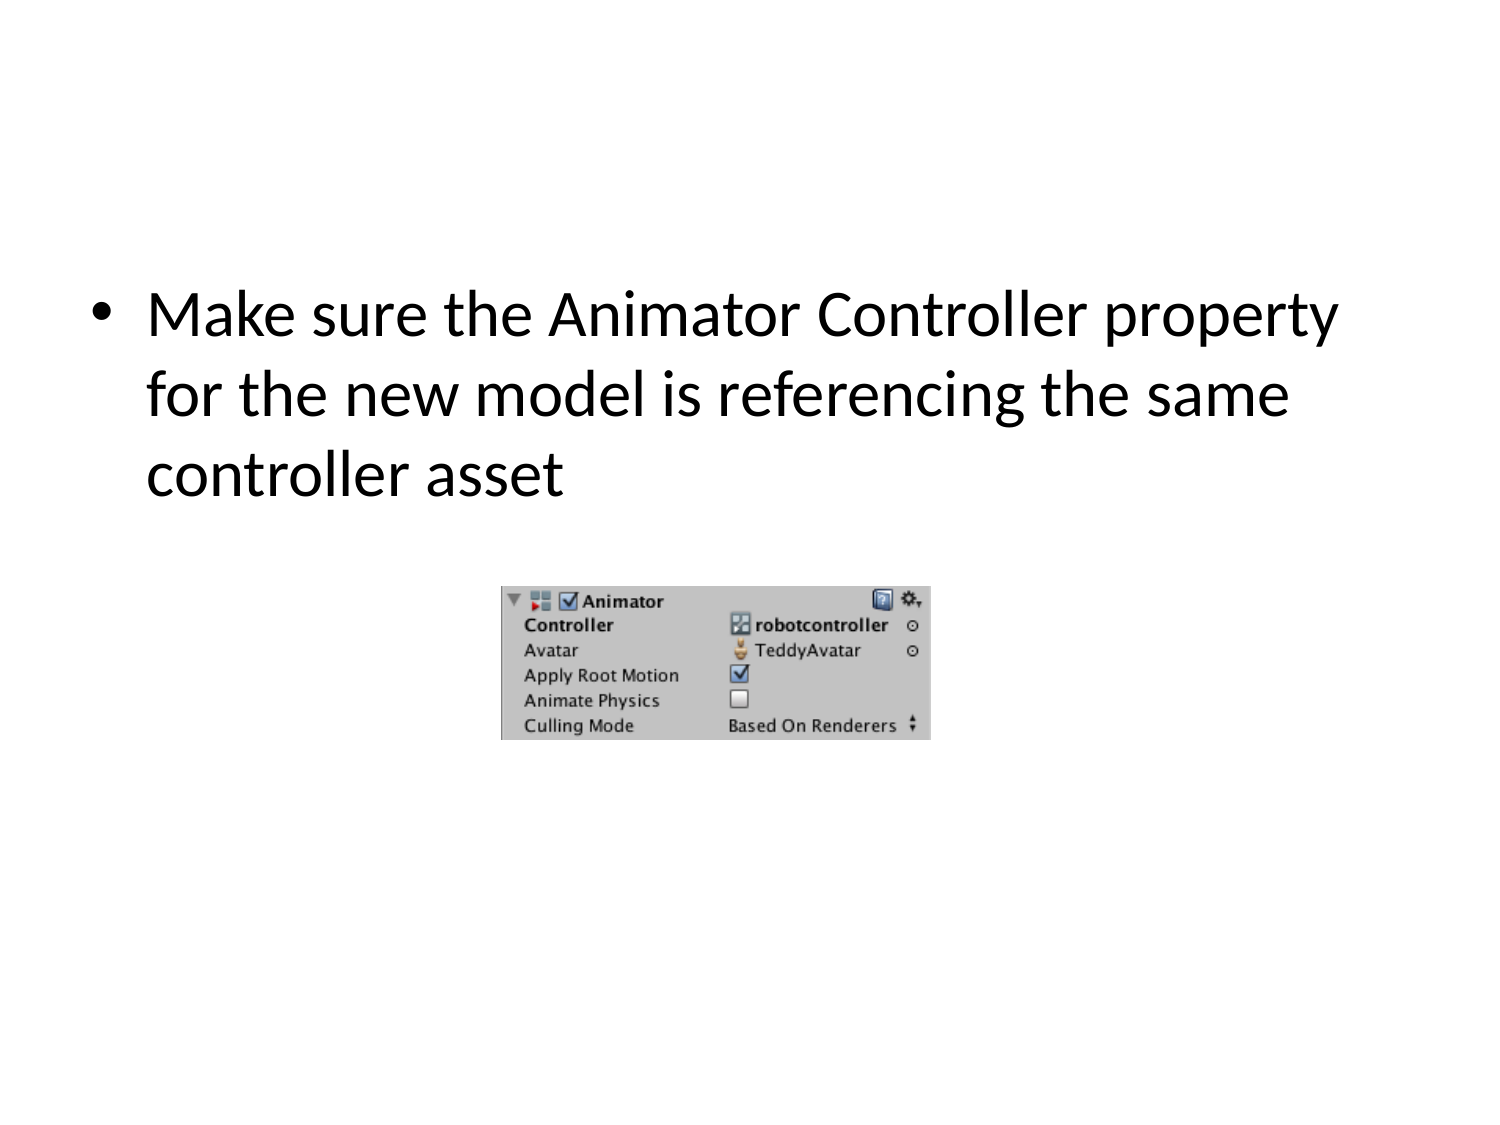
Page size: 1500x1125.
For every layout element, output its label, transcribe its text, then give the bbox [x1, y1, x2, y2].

list Make sure the Animator Controller property for the new model is referencing the same controller asset [75, 262, 1425, 1005]
picture [501, 585, 931, 740]
